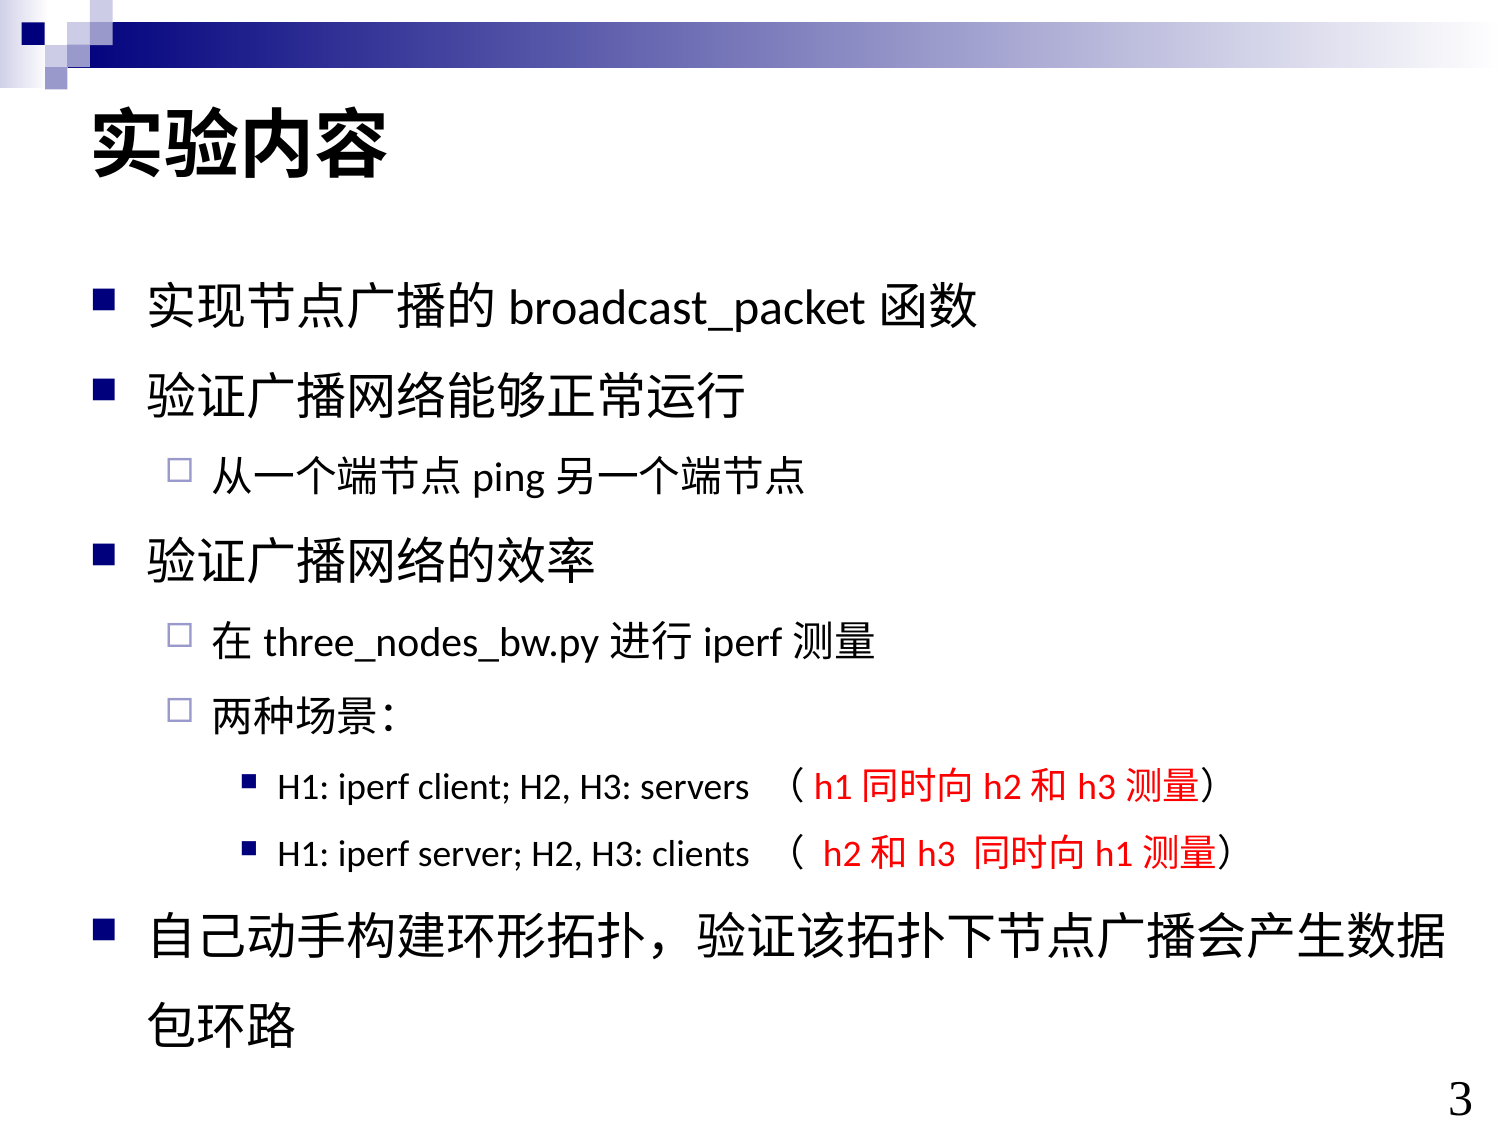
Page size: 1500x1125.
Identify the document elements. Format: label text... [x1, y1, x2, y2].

list 实现节点广播的broadcast_packet函数 验证广播网络能够正常运行 从一个端节点ping另一个端节点 验证广播网络的效率 在three_nodes_bw.py进行iperf测量 两种场景： H1: iperf client; H2, H3: servers （h1同时向h2和h3测量） H1: iperf server; H2, H3: clients （ h2和h3 同时向h1测量） 自己动手构建环形拓扑，验证该拓扑下节点广播会产生数据包环路 [75, 237, 1472, 1063]
title 实验内容 [75, 75, 1425, 208]
slide_number 32 [1448, 1100, 1483, 1125]
